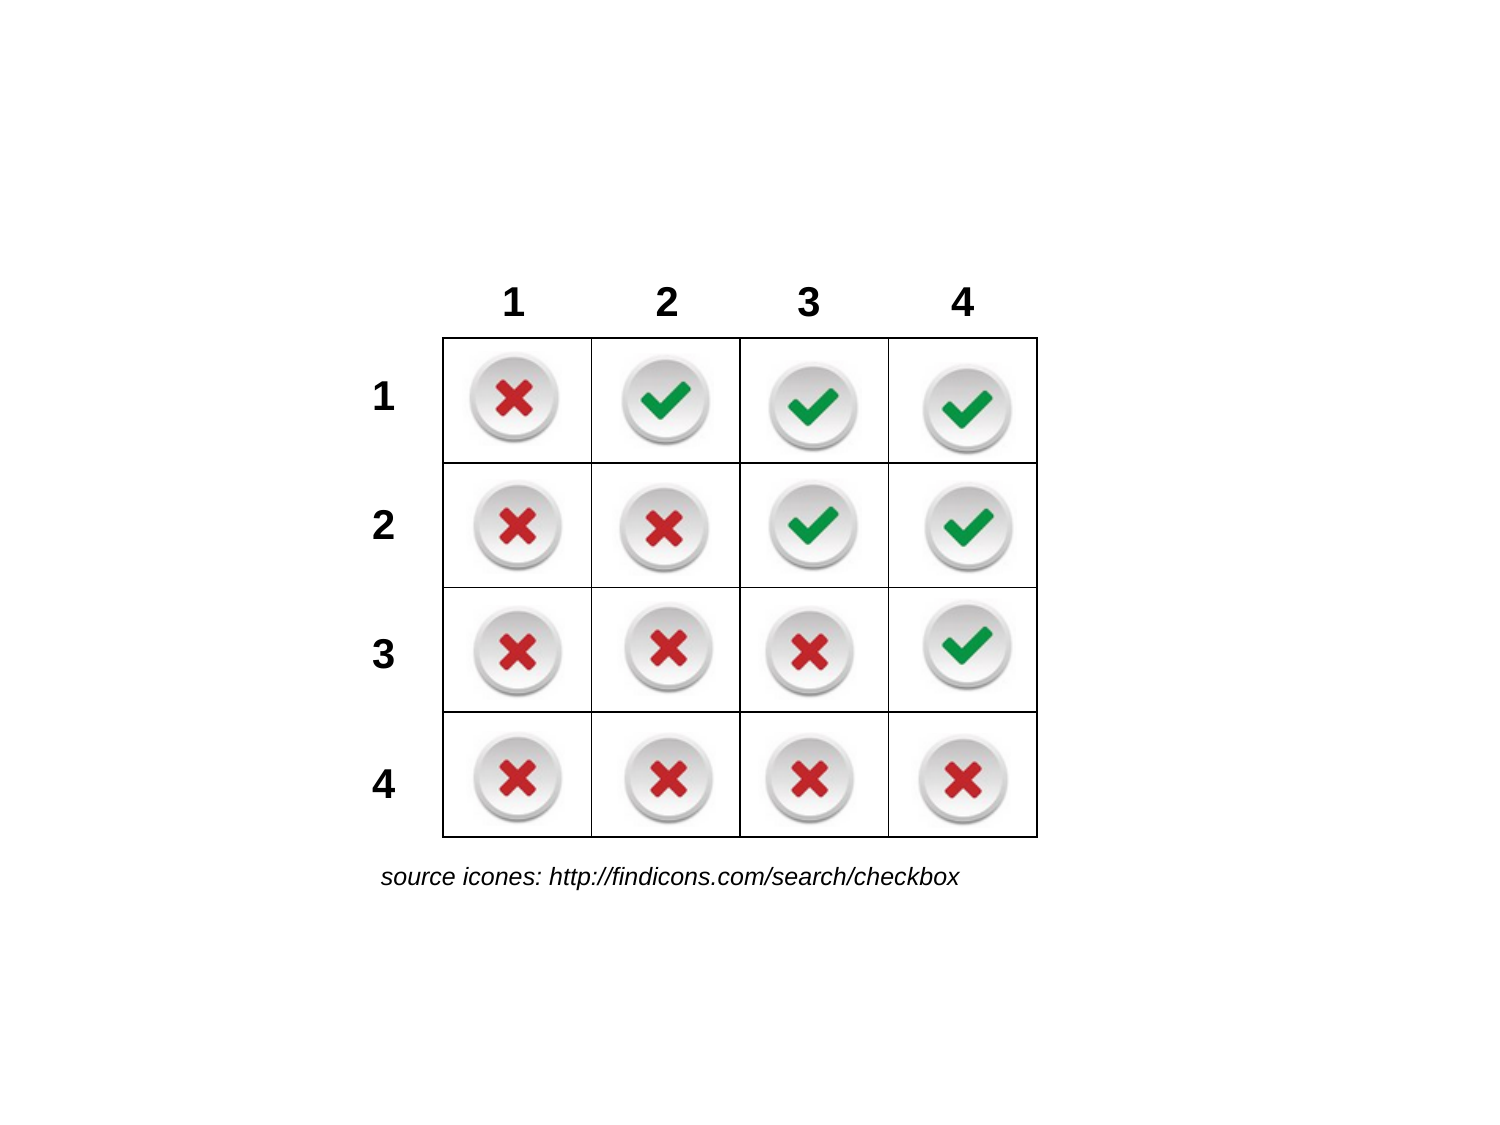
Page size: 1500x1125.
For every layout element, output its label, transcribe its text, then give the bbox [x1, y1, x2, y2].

picture [761, 477, 862, 575]
text_box 4 [348, 749, 420, 815]
picture [761, 359, 862, 457]
picture [758, 605, 860, 703]
text_box 2 [348, 490, 420, 555]
table_cell [741, 588, 888, 711]
table_cell [592, 464, 739, 587]
picture [612, 481, 715, 580]
picture [462, 351, 565, 449]
picture [916, 479, 1018, 577]
table_header [592, 339, 739, 462]
text_box 3 [773, 267, 845, 332]
table_header [889, 339, 1036, 462]
text_box 2 [631, 267, 703, 332]
table_cell [889, 464, 1036, 587]
table_cell [444, 588, 591, 711]
text_box 4 [927, 267, 998, 332]
table_header [444, 339, 591, 462]
table_cell [592, 713, 739, 836]
picture [466, 479, 569, 577]
text_box 3 [348, 619, 420, 685]
picture [613, 352, 715, 450]
picture [911, 733, 1014, 831]
text_box source icones: http://findicons.com/search/checkbox [366, 852, 981, 898]
text_box 1 [478, 267, 550, 332]
picture [758, 732, 860, 830]
table_header [741, 339, 888, 462]
picture [466, 731, 569, 829]
table_cell [444, 713, 591, 836]
picture [617, 732, 720, 830]
text_box 1 [348, 361, 420, 427]
table_cell [889, 588, 1036, 711]
picture [617, 601, 720, 699]
picture [466, 605, 569, 703]
picture [915, 597, 1016, 695]
table_cell [889, 713, 1036, 836]
table_cell [741, 713, 888, 836]
table_cell [741, 464, 888, 587]
picture [915, 361, 1016, 459]
table_cell [444, 464, 591, 587]
table_cell [592, 588, 739, 711]
